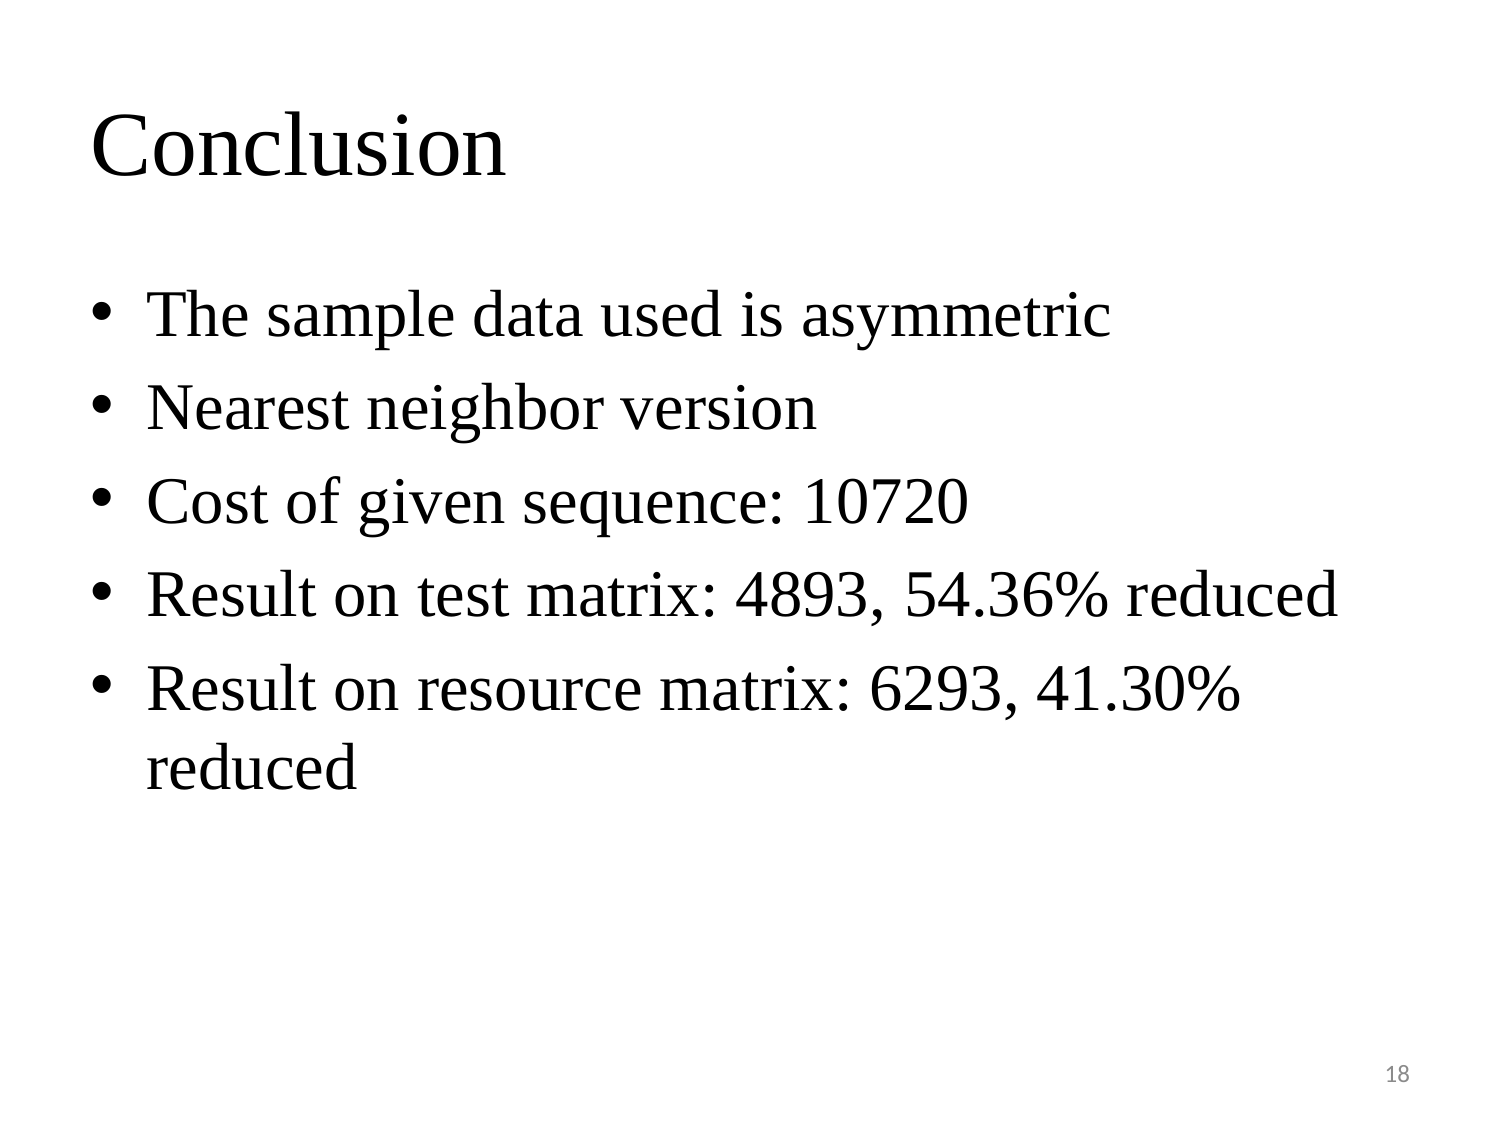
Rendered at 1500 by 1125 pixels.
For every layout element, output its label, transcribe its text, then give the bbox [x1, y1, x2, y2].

slide_number 18 [1074, 1042, 1425, 1103]
list The sample data used is asymmetric Nearest neighbor version Cost of given sequence: 10720 Result on test matrix: 4893, 54.36% reduced Result on resource matrix: 6293, 41.30% reduced [75, 262, 1425, 1005]
title Conclusion [75, 45, 1425, 233]
